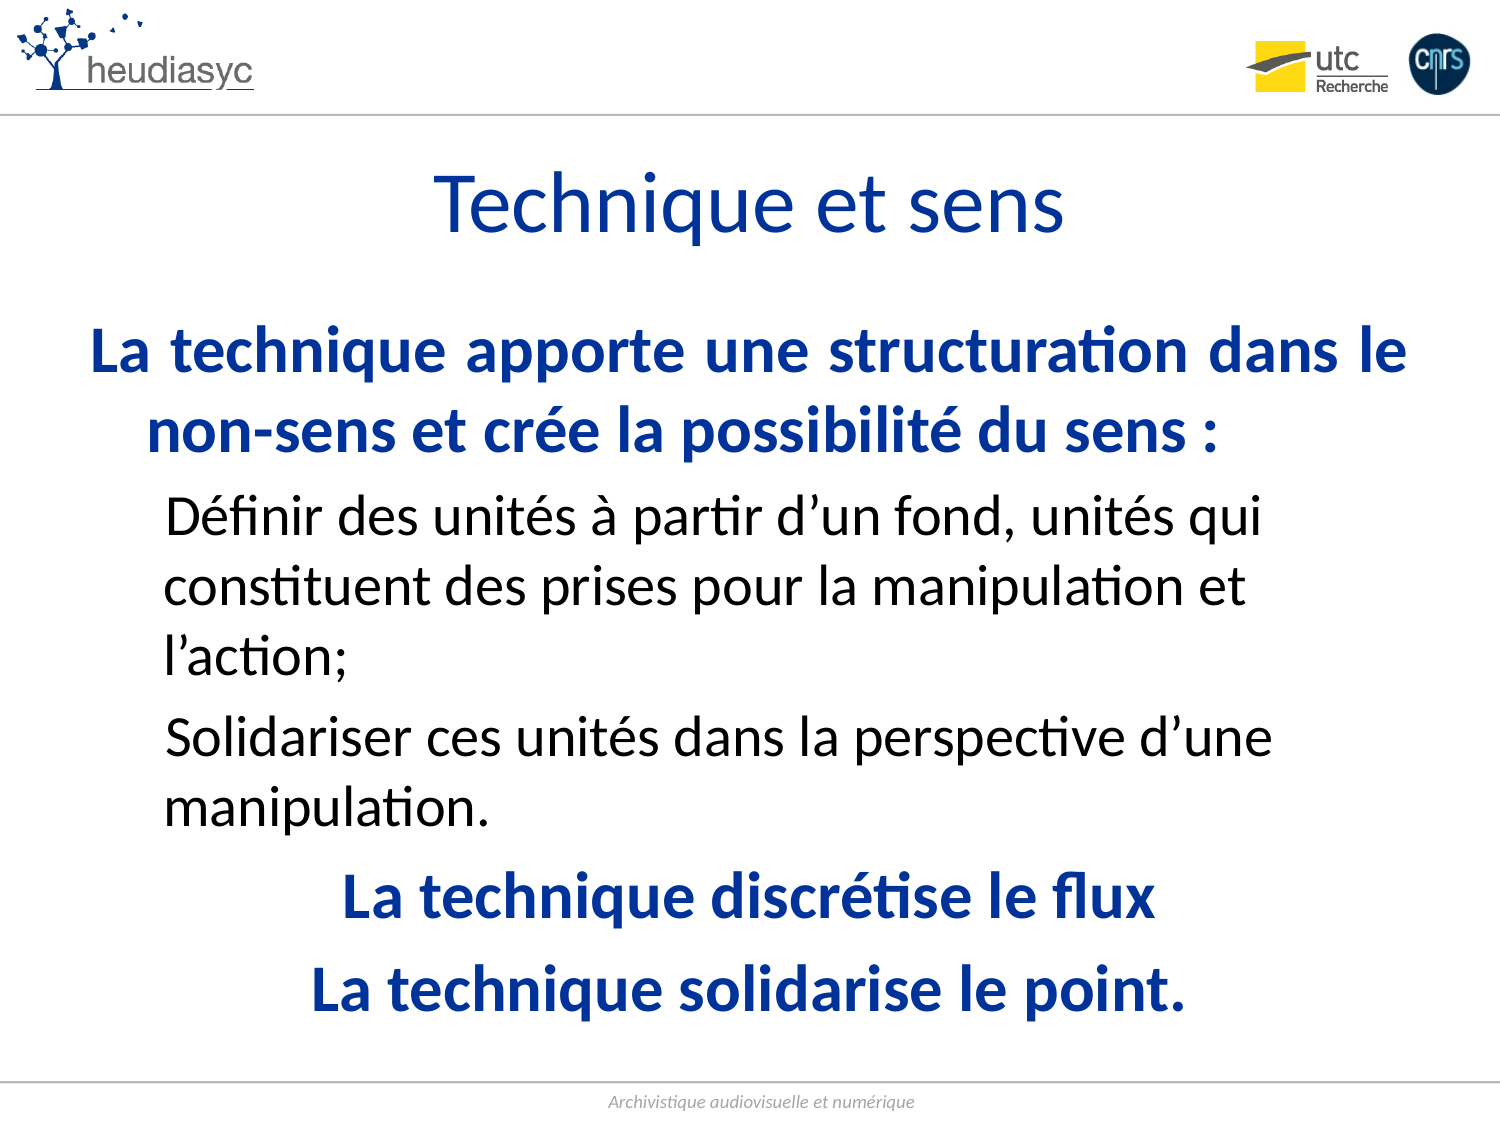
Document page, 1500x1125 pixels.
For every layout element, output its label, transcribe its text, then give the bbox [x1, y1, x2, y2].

picture [1246, 41, 1388, 92]
title Technique et sens [75, 138, 1425, 256]
picture [17, 8, 254, 90]
picture [1399, 31, 1478, 98]
list La technique apporte une structuration dans le non-sens et crée la possibilité du sens : Définir des unités à partir d’un fond, unités qui constituent des prises pour la manipulation et l’action; Solidariser ces unités dans la perspective d’une manipulation. La technique discrétise le flux La technique solidarise le point. [75, 297, 1425, 1059]
